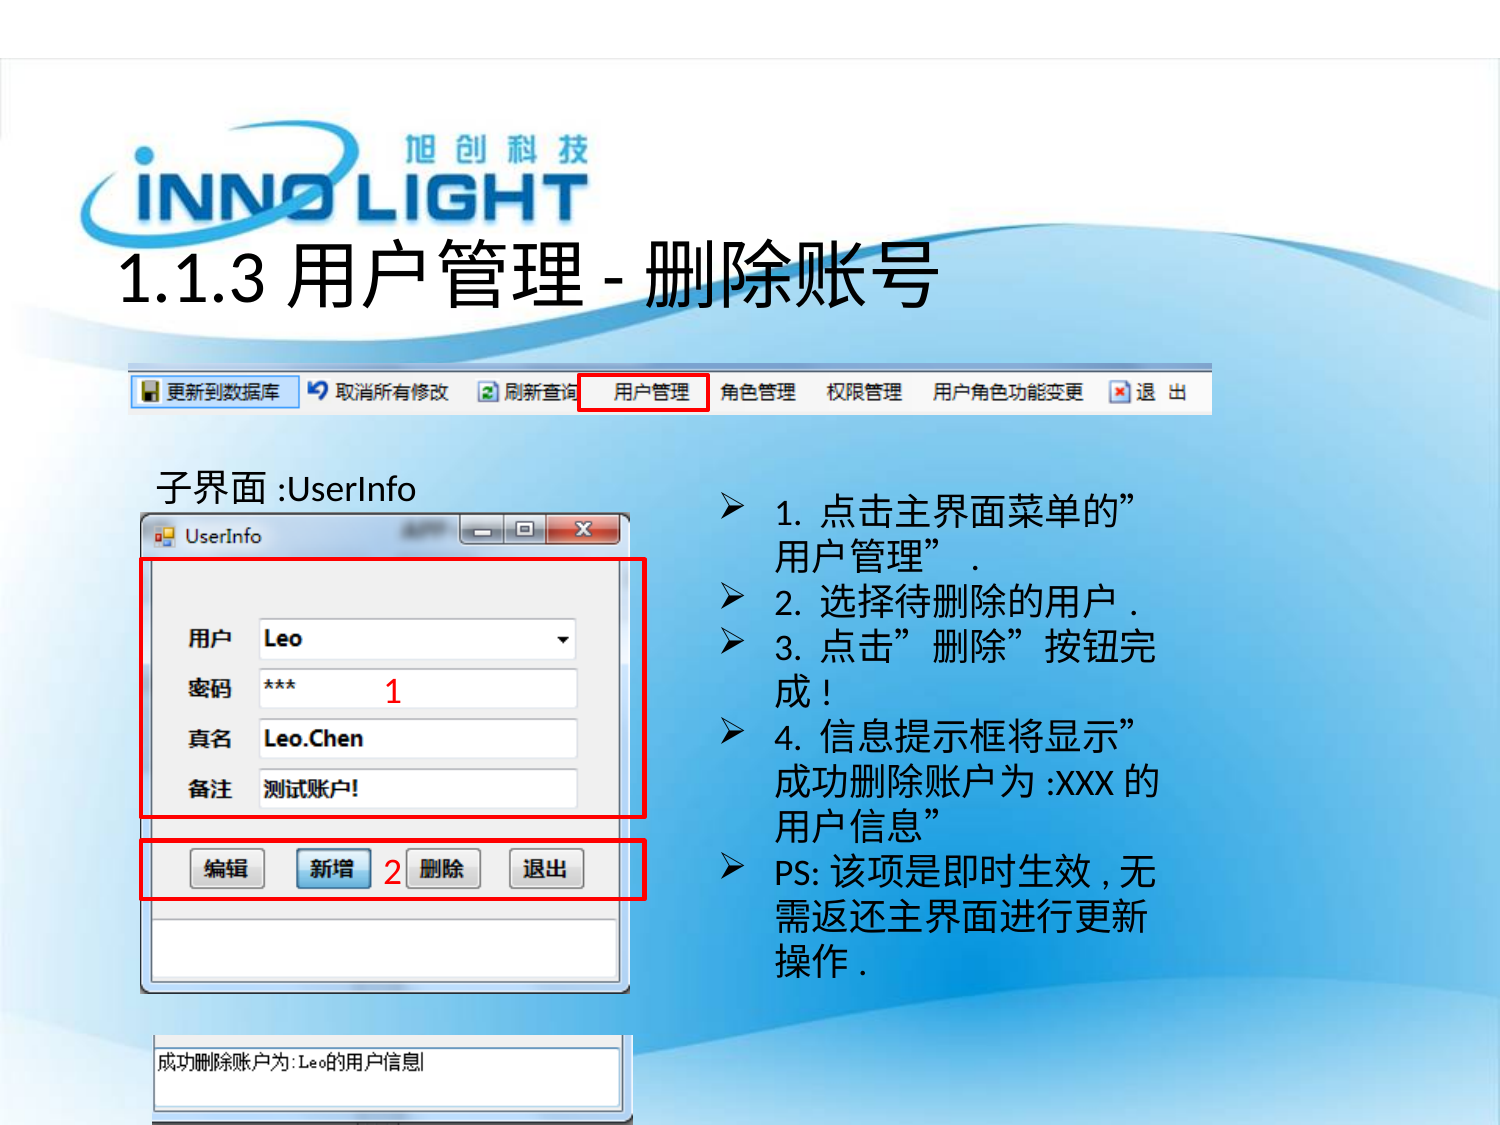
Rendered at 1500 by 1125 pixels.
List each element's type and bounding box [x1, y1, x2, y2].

text_box [128, 363, 1212, 416]
picture [0, 58, 1500, 1125]
